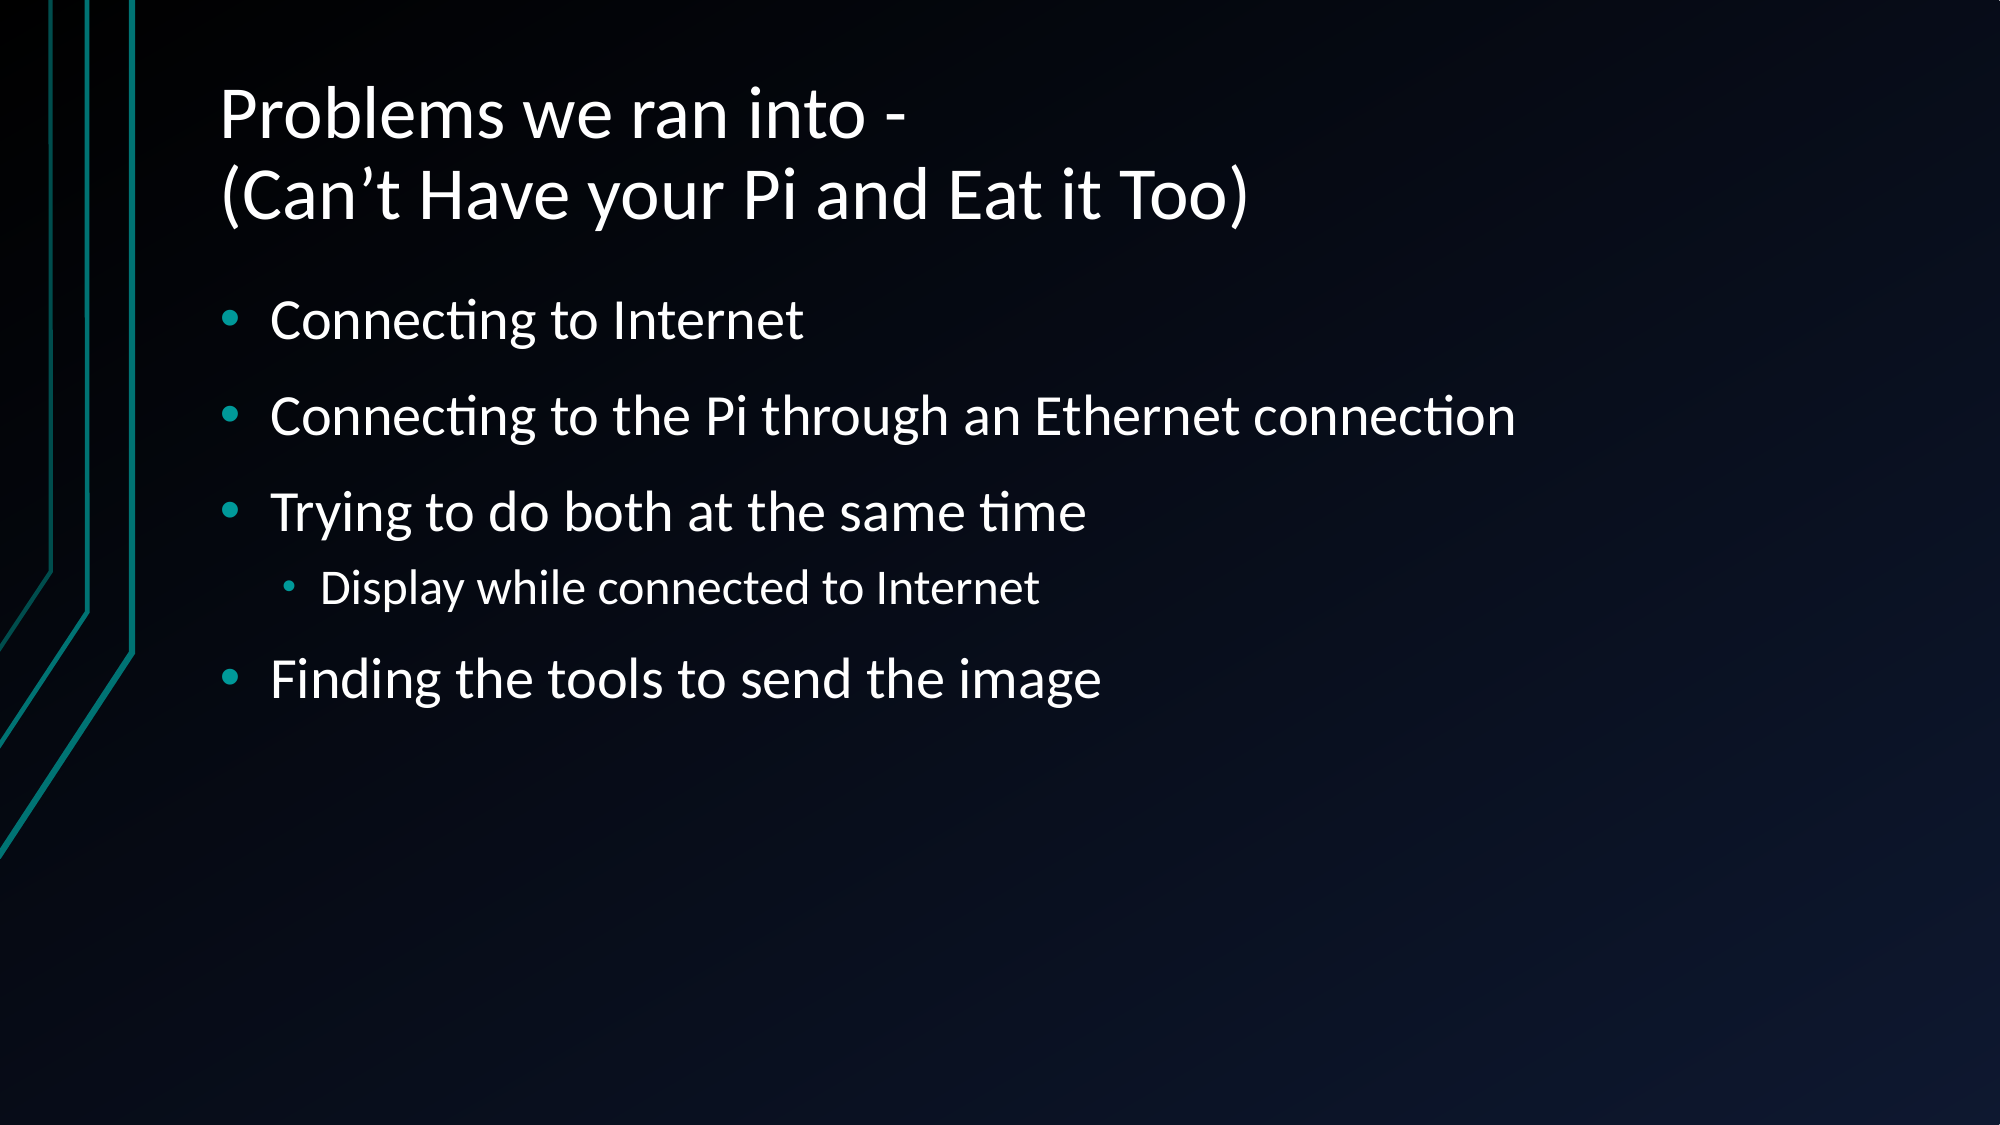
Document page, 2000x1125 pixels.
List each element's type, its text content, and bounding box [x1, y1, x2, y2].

list Connecting to Internet Connecting to the Pi through an Ethernet connection Trying to do both at the same time Display while connected to Internet Finding the tools to send the image [199, 279, 1900, 1012]
title Problems we ran into - (Can’t Have your Pi and Eat it Too) [199, 45, 1900, 246]
